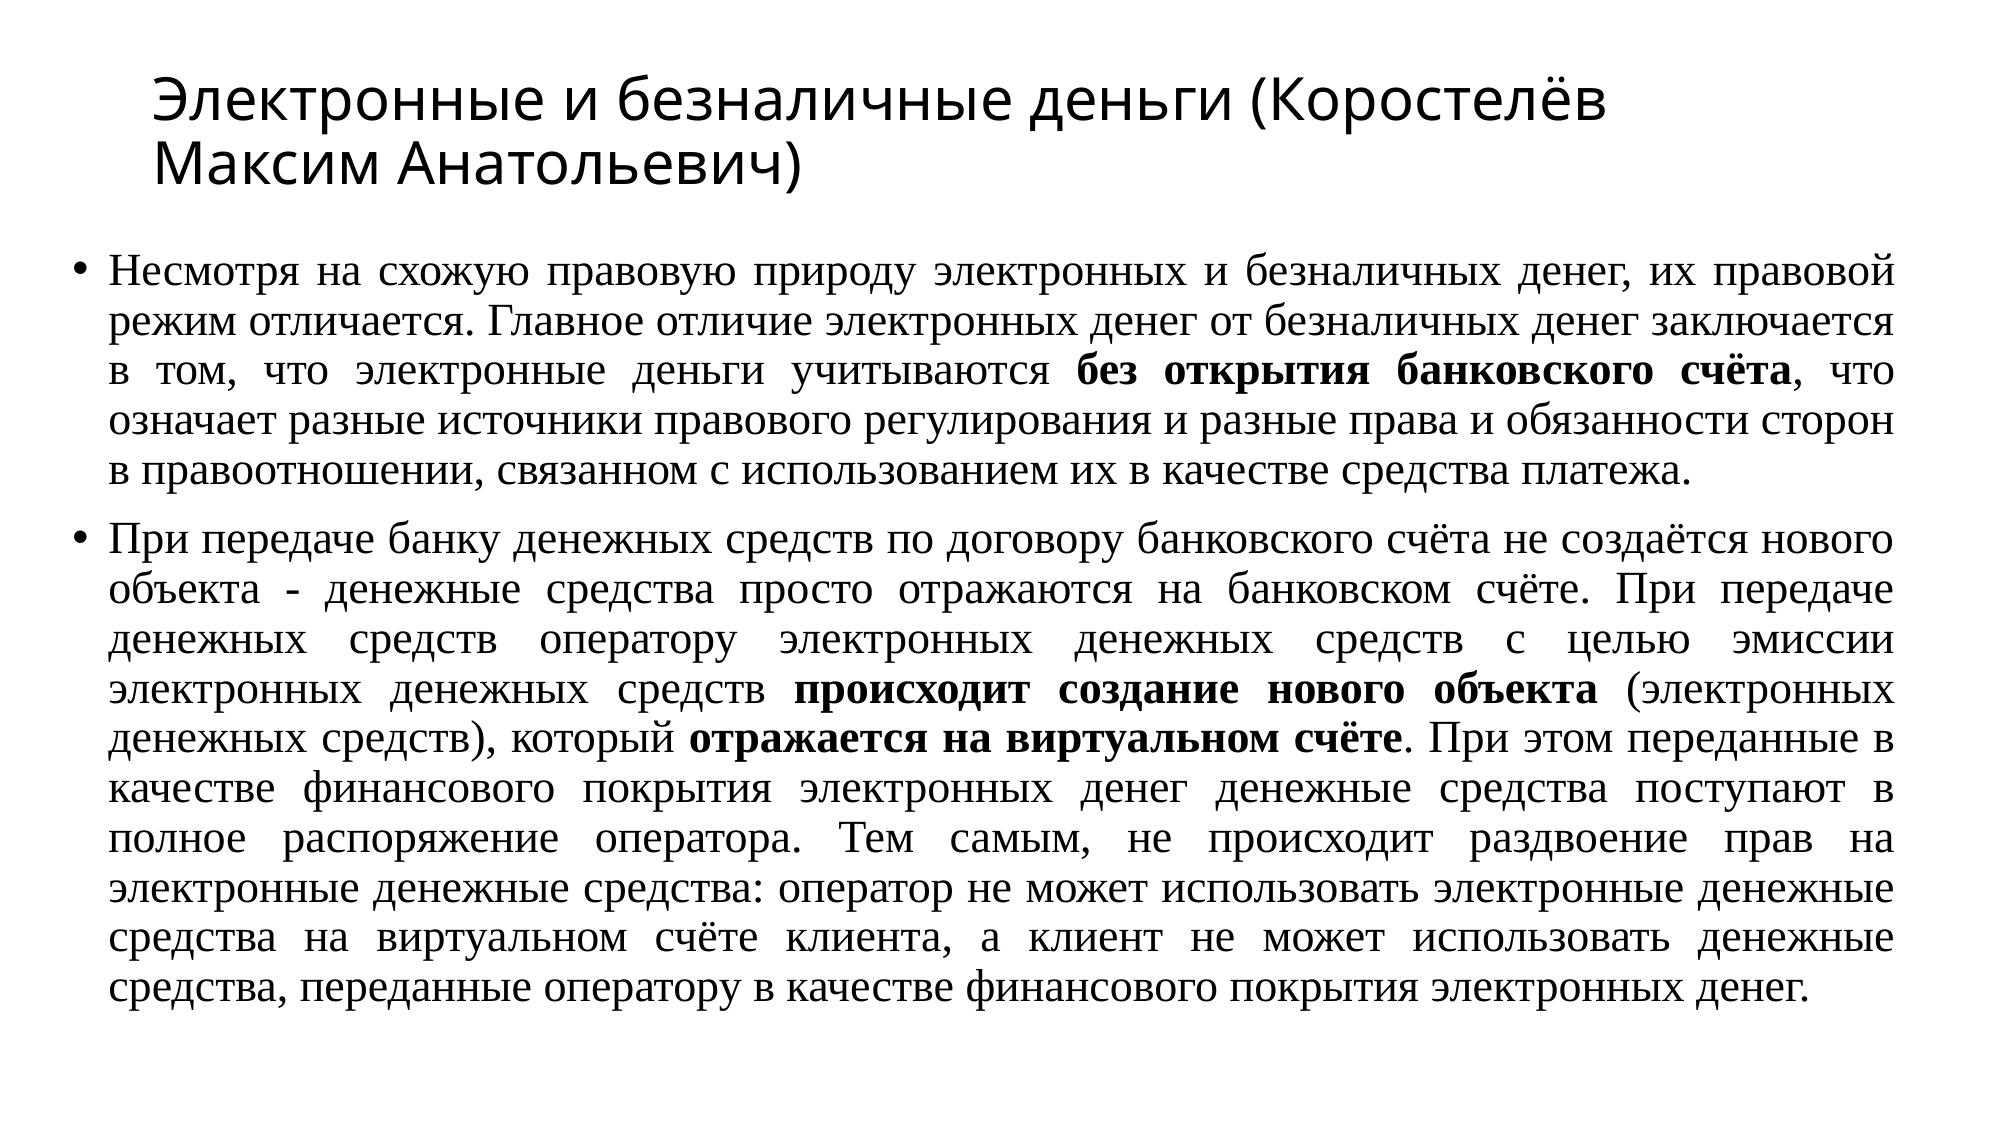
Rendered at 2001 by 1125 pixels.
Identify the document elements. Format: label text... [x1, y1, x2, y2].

title Электронные и безналичные деньги (Коростелёв Максим Анатольевич) [137, 59, 1863, 238]
list Несмотря на схожую правовую природу электронных и безналичных денег, их правовой режим отличается. Главное отличие электронных денег от безналичных денег заключается в том, что электронные деньги учитываются без открытия банковского счёта, что означает разные источники правового регулирования и разные права и обязанности сторон в правоотношении, связанном с использованием их в качестве средства платежа. При передаче банку денежных средств по договору банковского счёта не создаётся нового объекта - денежные средства просто отражаются на банковском счёте. При передаче денежных средств оператору электронных денежных средств с целью эмиссии электронных денежных средств происходит создание нового объекта (электронных денежных средств), который отражается на виртуальном счёте. При этом переданные в качестве финансового покрытия электронных денег денежные средства поступают в полное распоряжение оператора. Тем самым, не происходит раздвоение прав на электронные денежные средства: оператор не может использовать электронные денежные средства на виртуальном счёте клиента, а клиент не может использовать денежные средства, переданные оператору в качестве финансового покрытия электронных денег. [57, 238, 1911, 1092]
